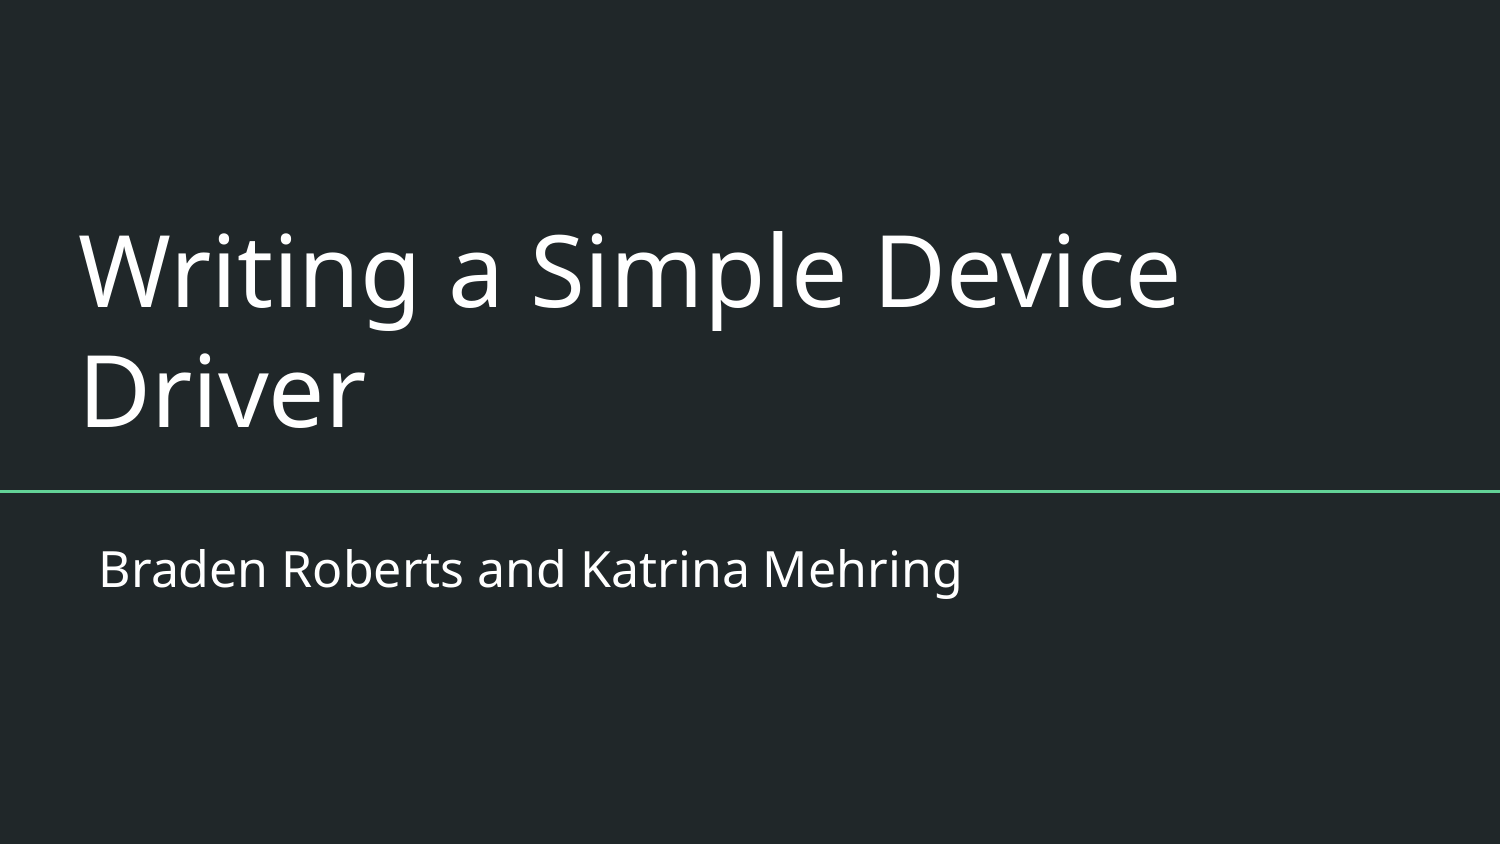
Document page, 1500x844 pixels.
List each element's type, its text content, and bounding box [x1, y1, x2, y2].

subtitle Braden Roberts and Katrina Mehring [83, 522, 1417, 626]
title Writing a Simple Device Driver [63, 202, 1437, 463]
